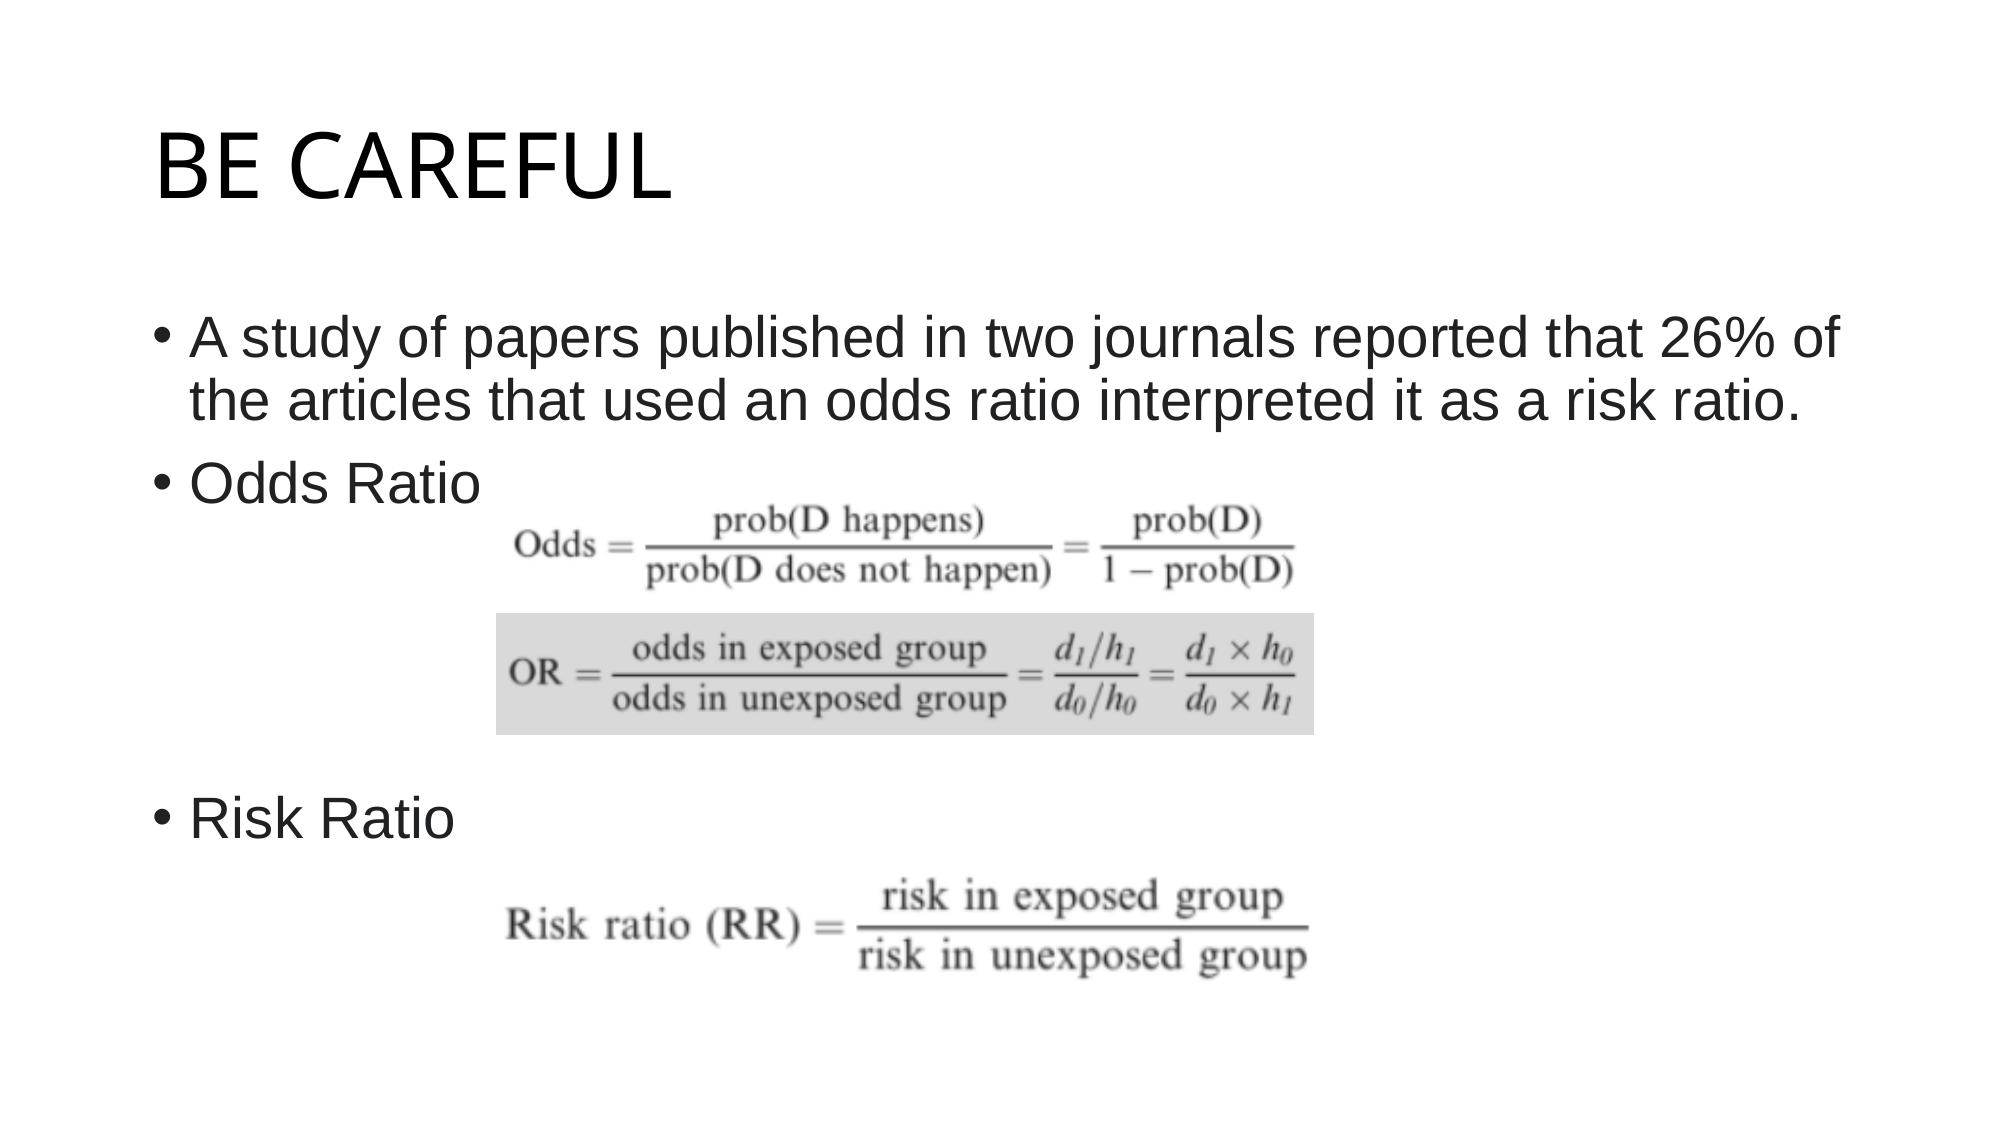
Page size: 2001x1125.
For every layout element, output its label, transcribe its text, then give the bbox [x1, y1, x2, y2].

list A study of papers published in two journals reported that 26% of the articles that used an odds ratio interpreted it as a risk ratio. Odds Ratio Risk Ratio [137, 299, 1863, 1014]
picture [496, 479, 1314, 735]
picture [496, 853, 1314, 997]
title BE CAREFUL [137, 59, 1863, 278]
